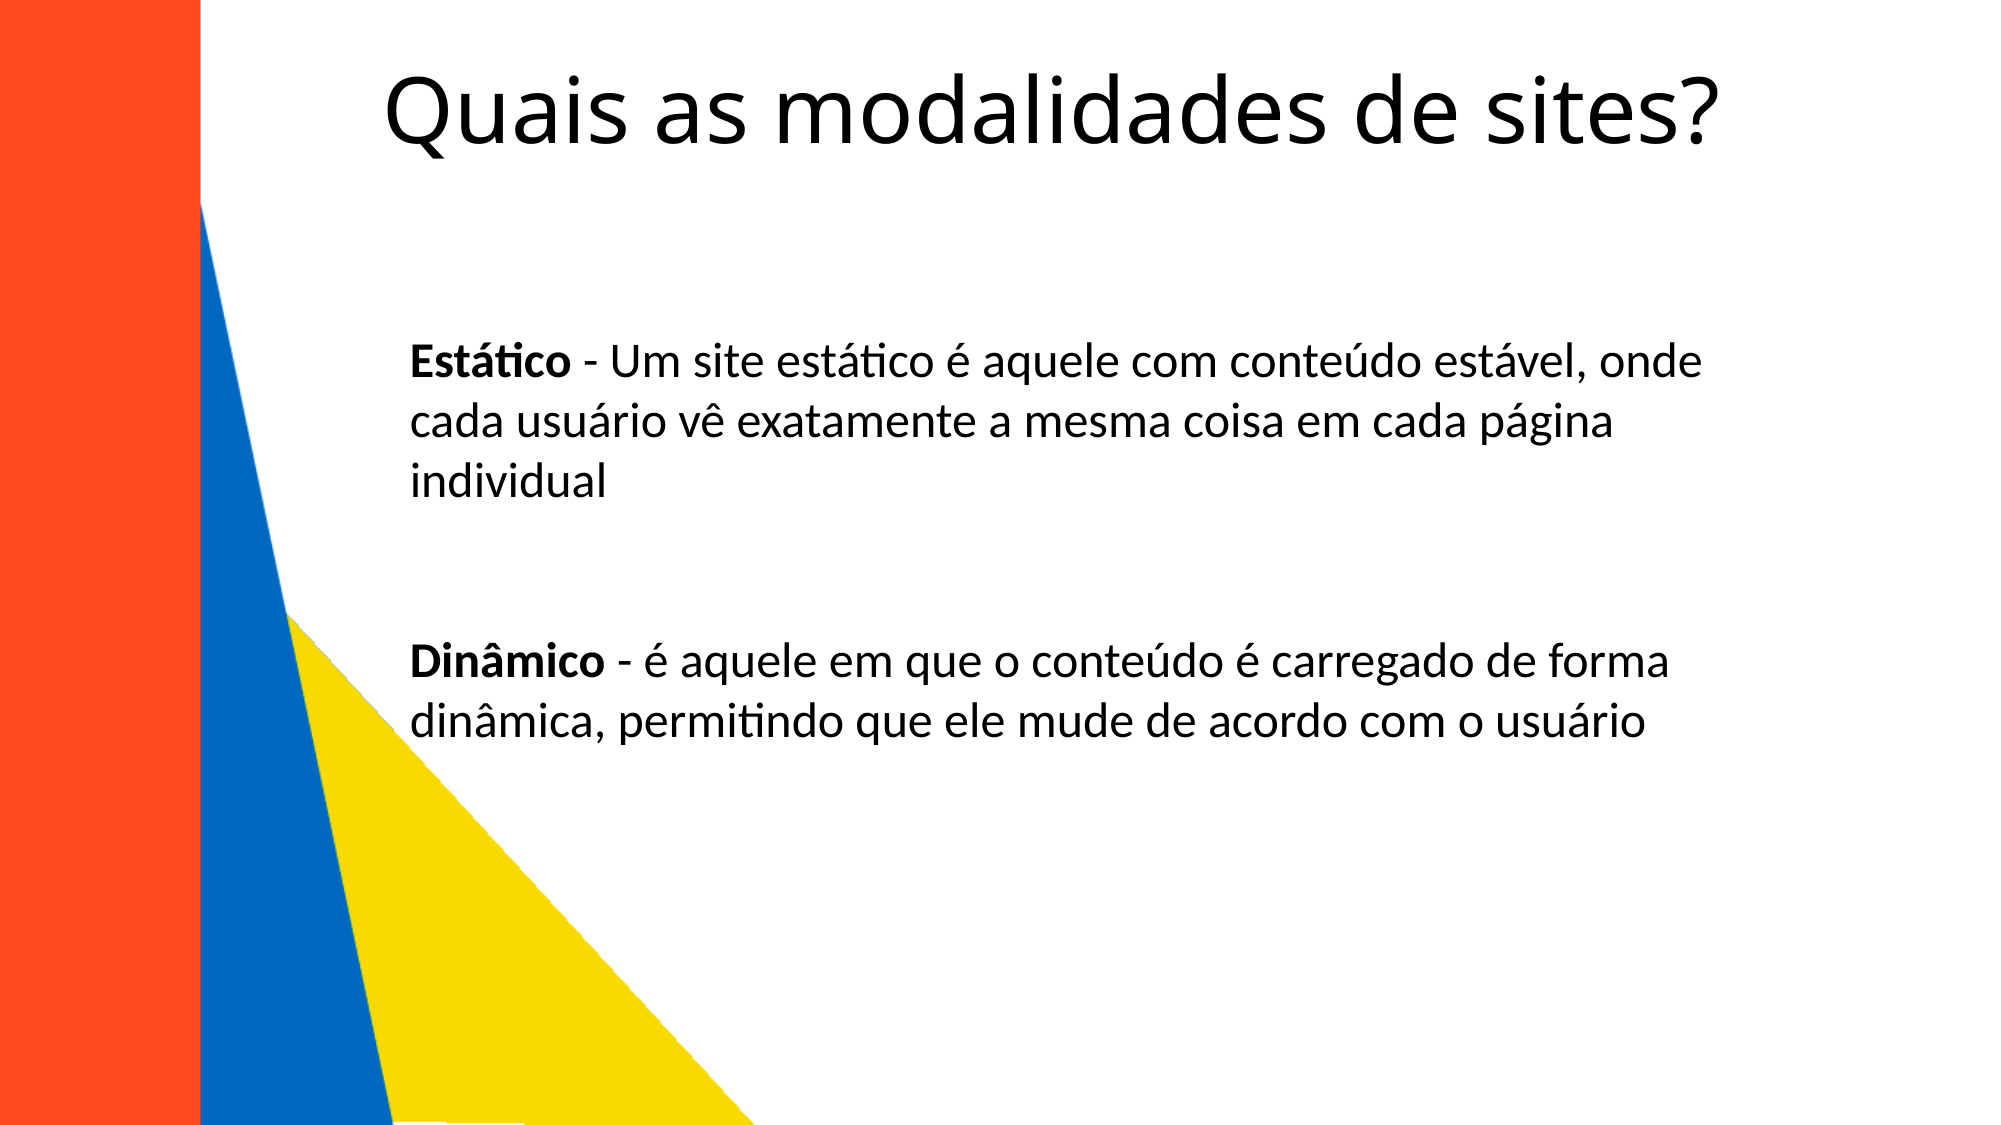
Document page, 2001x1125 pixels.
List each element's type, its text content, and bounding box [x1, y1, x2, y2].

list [0, 0, 772, 1125]
title Quais as modalidades de sites? [772, 59, 1863, 278]
text_box Estático - Um site estático é aquele com conteúdo estável, onde cada usuário vê exatamente a mesma coisa em cada página individual Dinâmico - é aquele em que o conteúdo é carregado de forma dinâmica, permitindo que ele mude de acordo com o usuário [772, 320, 1748, 800]
